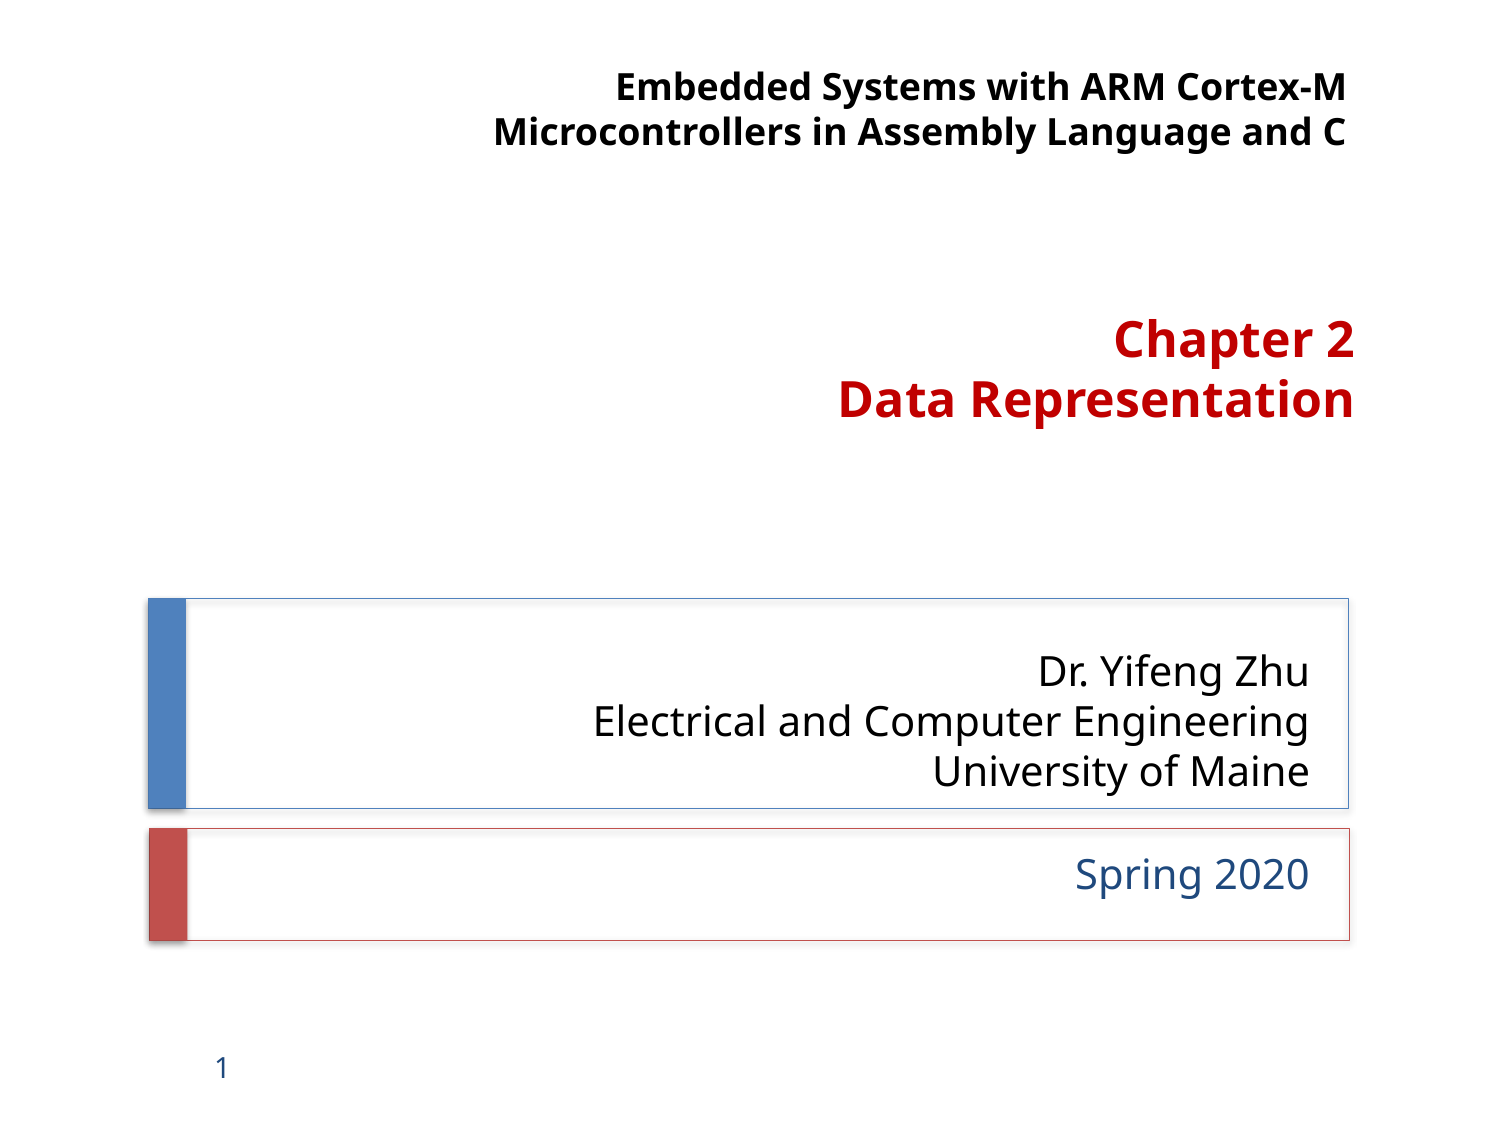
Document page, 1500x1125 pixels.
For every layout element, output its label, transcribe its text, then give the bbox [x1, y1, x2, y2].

slide_number 1 [199, 1042, 400, 1103]
text_box Embedded Systems with ARM Cortex-M Microcontrollers in Assembly Language and C [299, 55, 1363, 161]
title Dr. Yifeng Zhu Electrical and Computer Engineering University of Maine [200, 637, 1325, 800]
subtitle Spring 2020 [200, 840, 1325, 929]
text_box Chapter 2 Data Representation [823, 299, 1371, 435]
